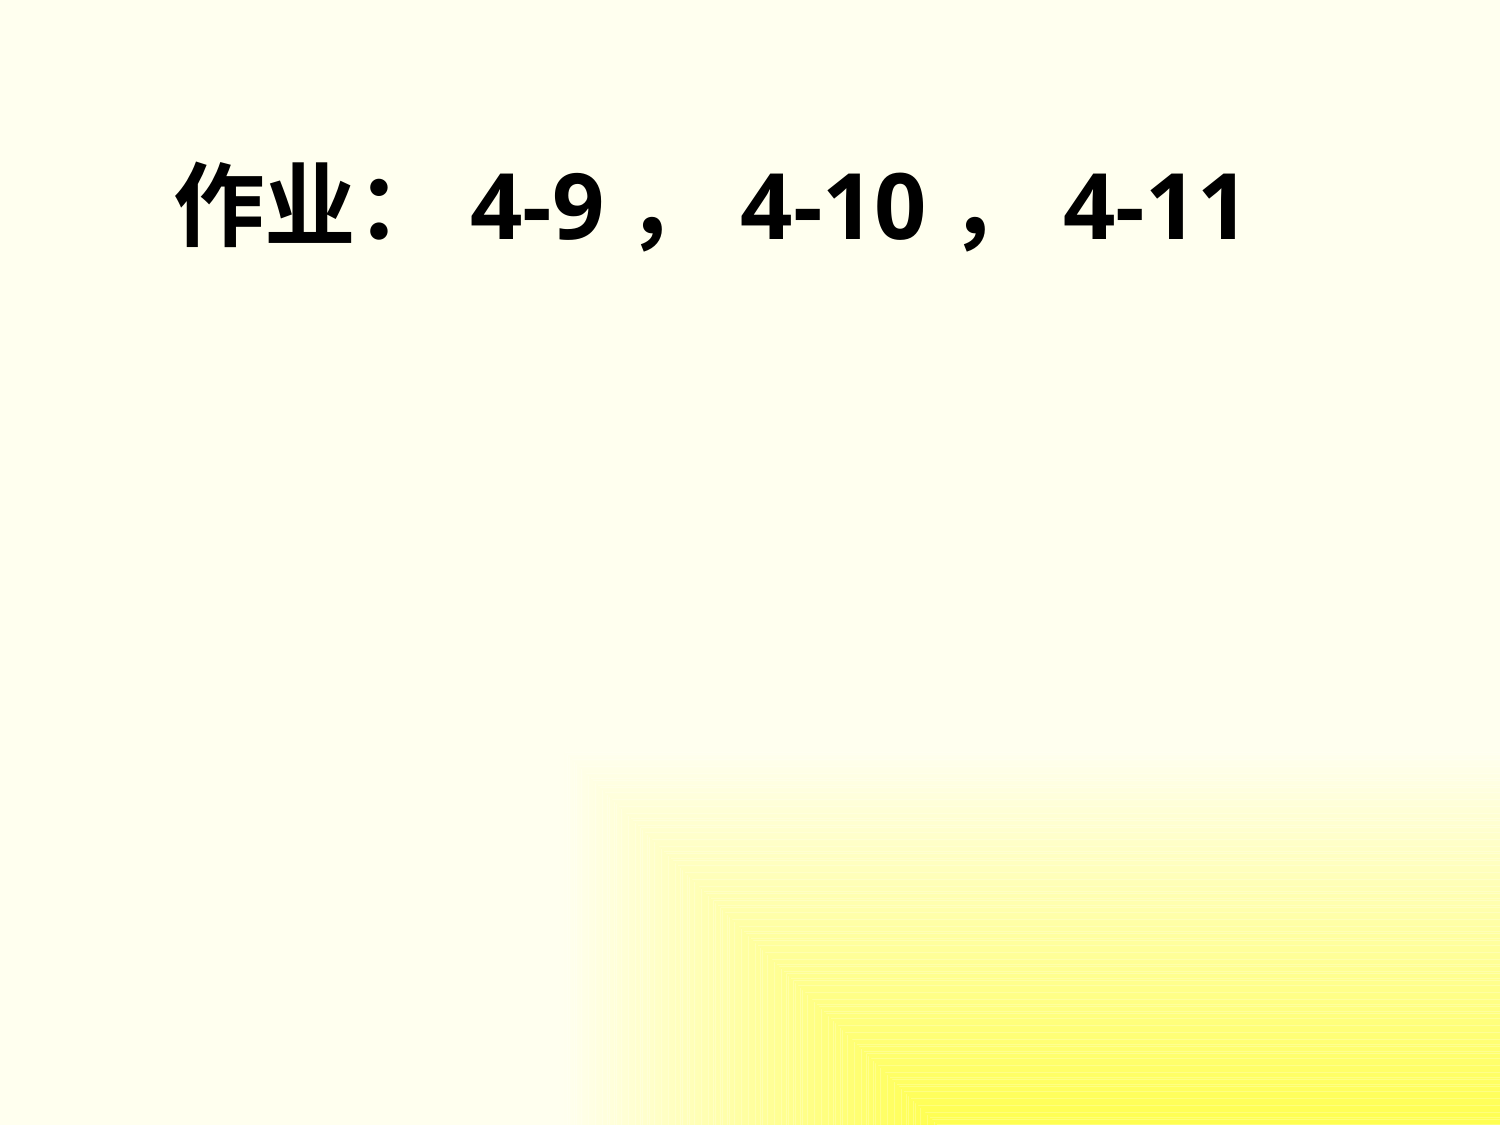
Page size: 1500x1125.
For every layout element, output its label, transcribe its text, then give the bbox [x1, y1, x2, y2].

text_box 作业：4-9，4-10，4-11 [158, 140, 1266, 266]
